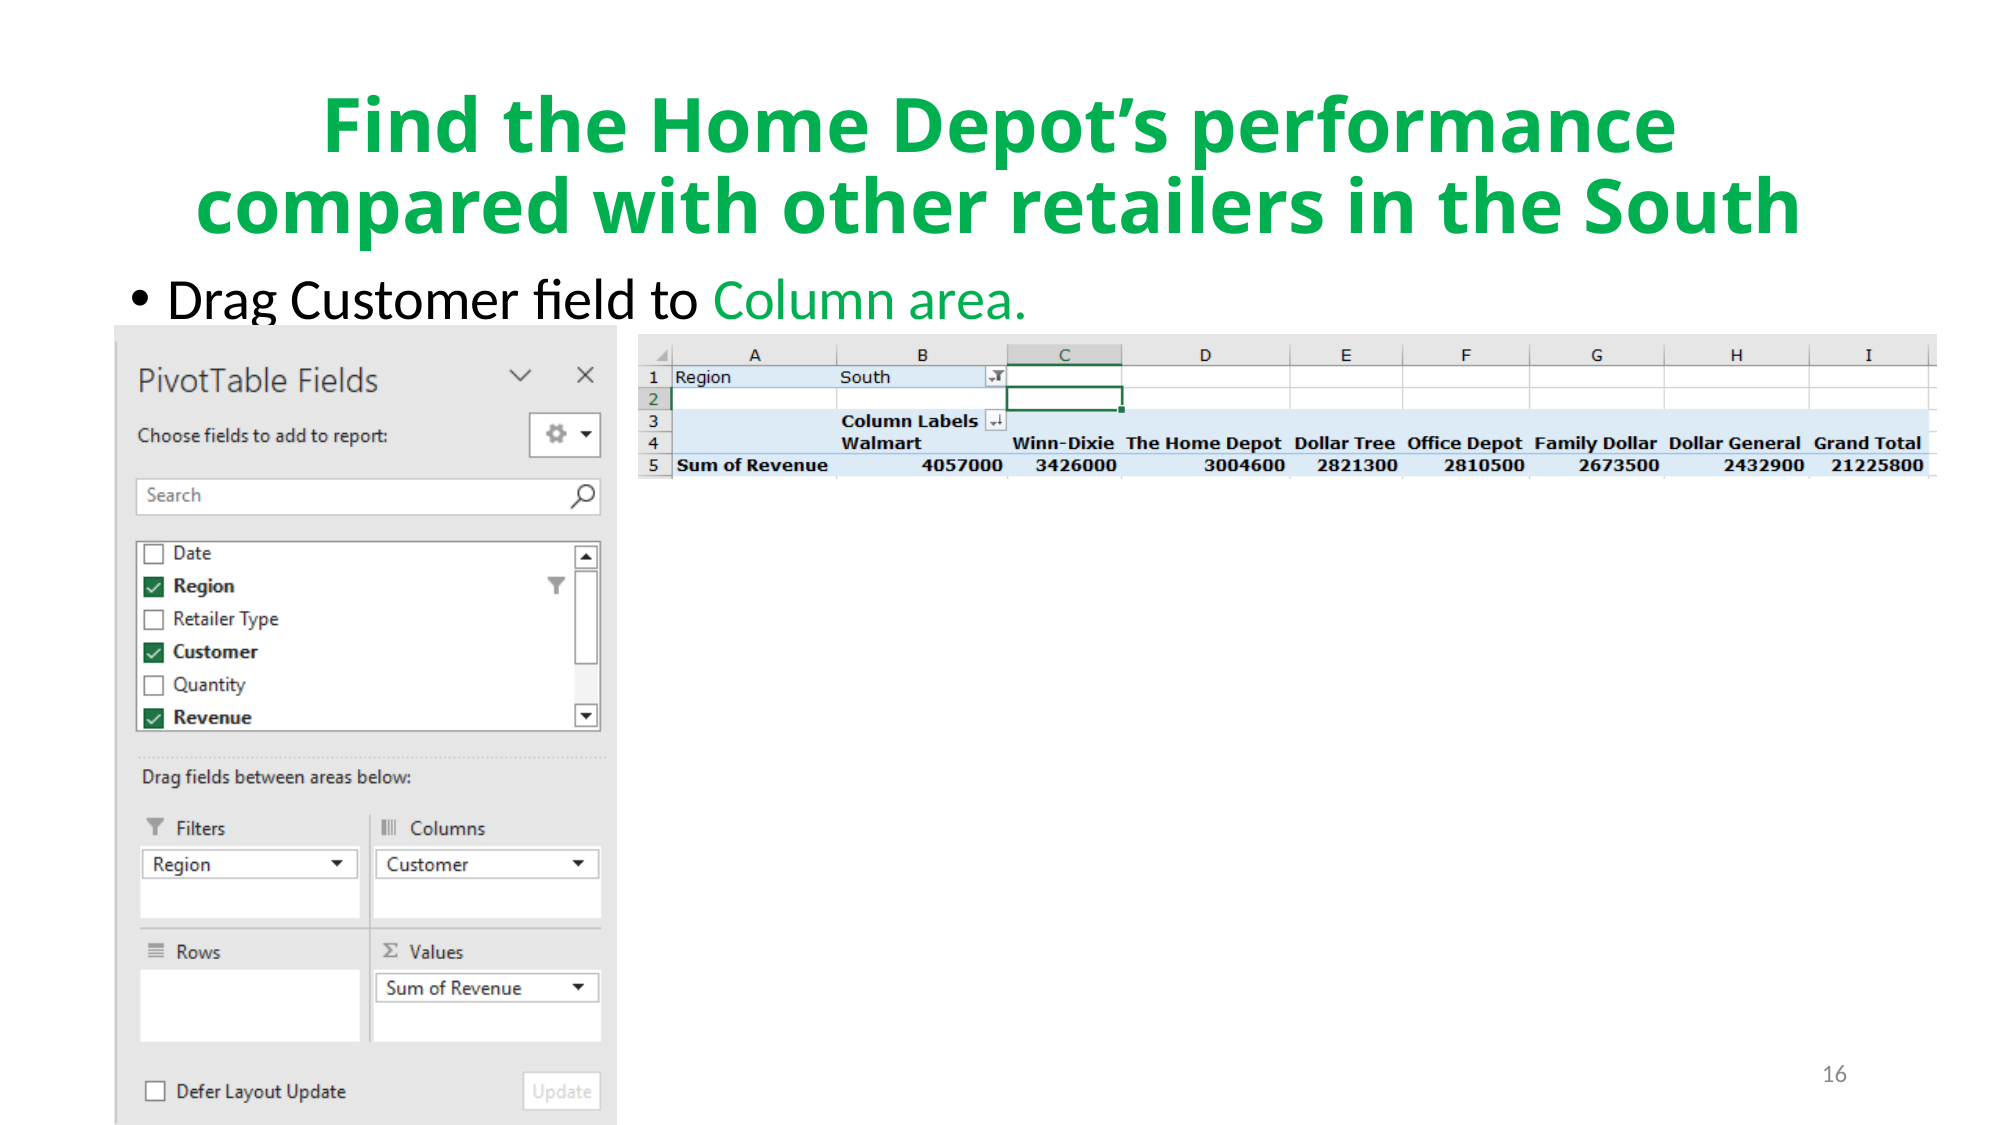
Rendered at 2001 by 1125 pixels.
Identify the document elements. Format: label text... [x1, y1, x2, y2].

slide_number 16 [1412, 1042, 1863, 1103]
list Drag Customer field to Column area. [114, 261, 1840, 976]
picture [114, 325, 617, 1125]
title Find the Home Depot’s performance compared with other retailers in the South [137, 59, 1863, 278]
picture [638, 334, 1937, 479]
